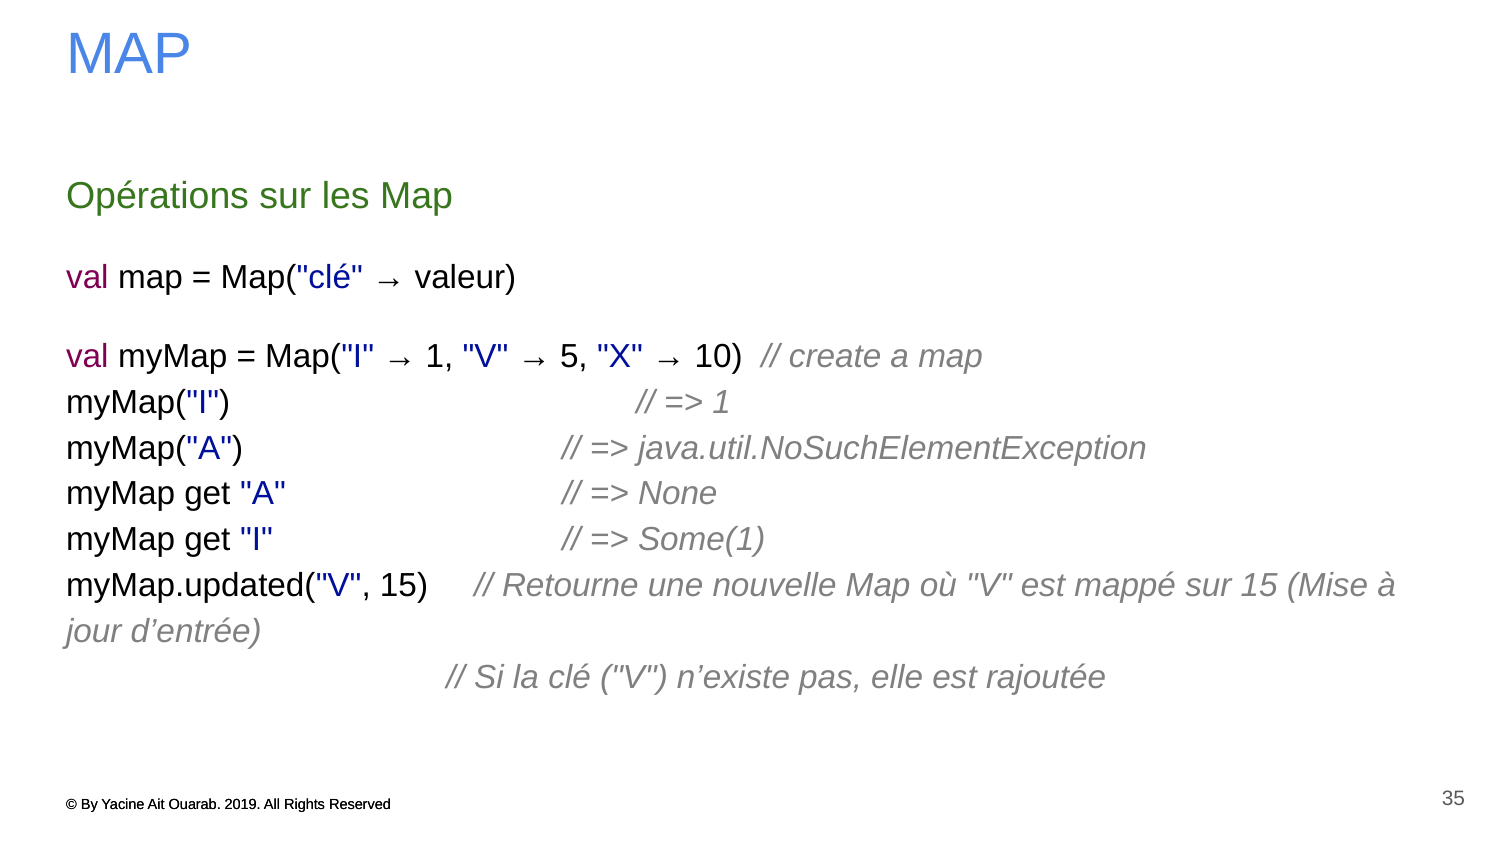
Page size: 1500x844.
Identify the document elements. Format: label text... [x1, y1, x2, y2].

title MAP [51, 0, 1449, 93]
slide_number 35 [1389, 764, 1480, 830]
list Opérations sur les Map val map = Map("clé" → valeur) val myMap = Map("I" → 1, "V" → 5, "X" → 10) // create a map myMap("I") // => 1 myMap("A") // => java.util.NoSuchElementException myMap get "A" // => None myMap get "I" // => Some(1) myMap.updated("V", 15) // Retourne une nouvelle Map où "V" est mappé sur 15 (Mise à jour d’entrée) // Si la clé ("V") n’existe pas, elle est rajoutée [51, 93, 1449, 765]
